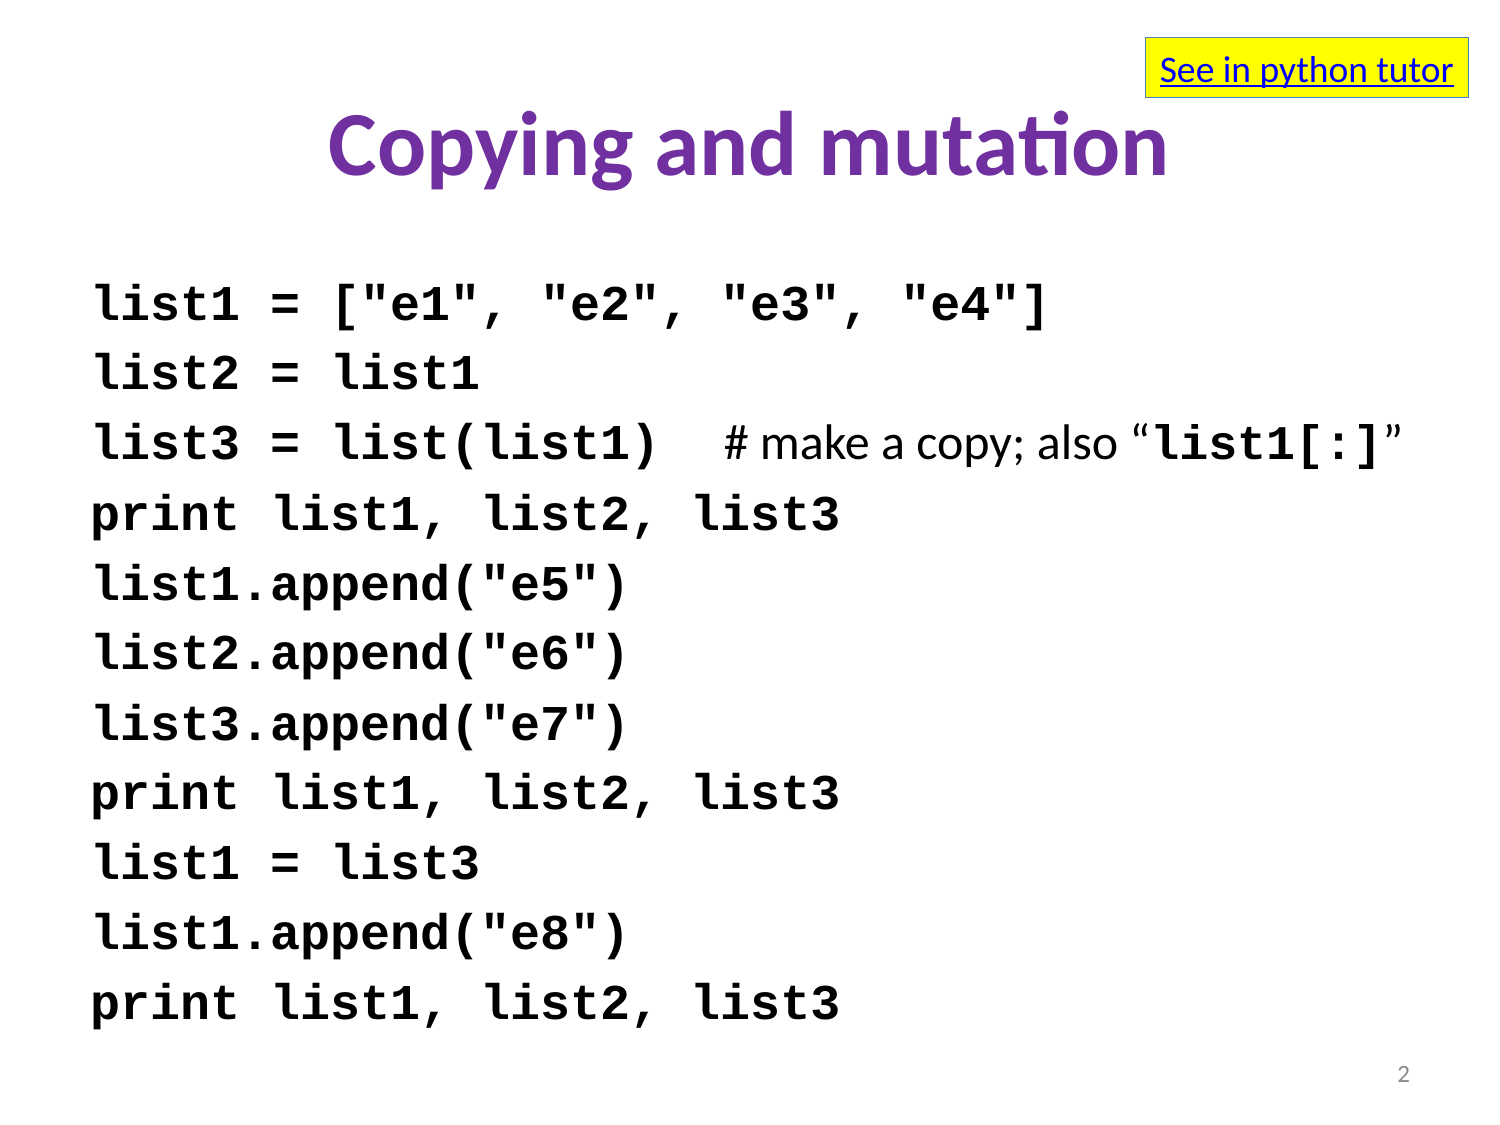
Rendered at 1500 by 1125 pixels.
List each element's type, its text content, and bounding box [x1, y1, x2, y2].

slide_number 2 [1074, 1042, 1425, 1103]
text_box See in python tutor [1145, 37, 1469, 98]
list list1 = ["e1", "e2", "e3", "e4"] list2 = list1 list3 = list(list1) # make a copy; also “list1[:]” print list1, list2, list3 list1.append("e5") list2.append("e6") list3.append("e7") print list1, list2, list3 list1 = list3 list1.append("e8") print list1, list2, list3 [75, 262, 1488, 1038]
title Copying and mutation [75, 45, 1425, 233]
